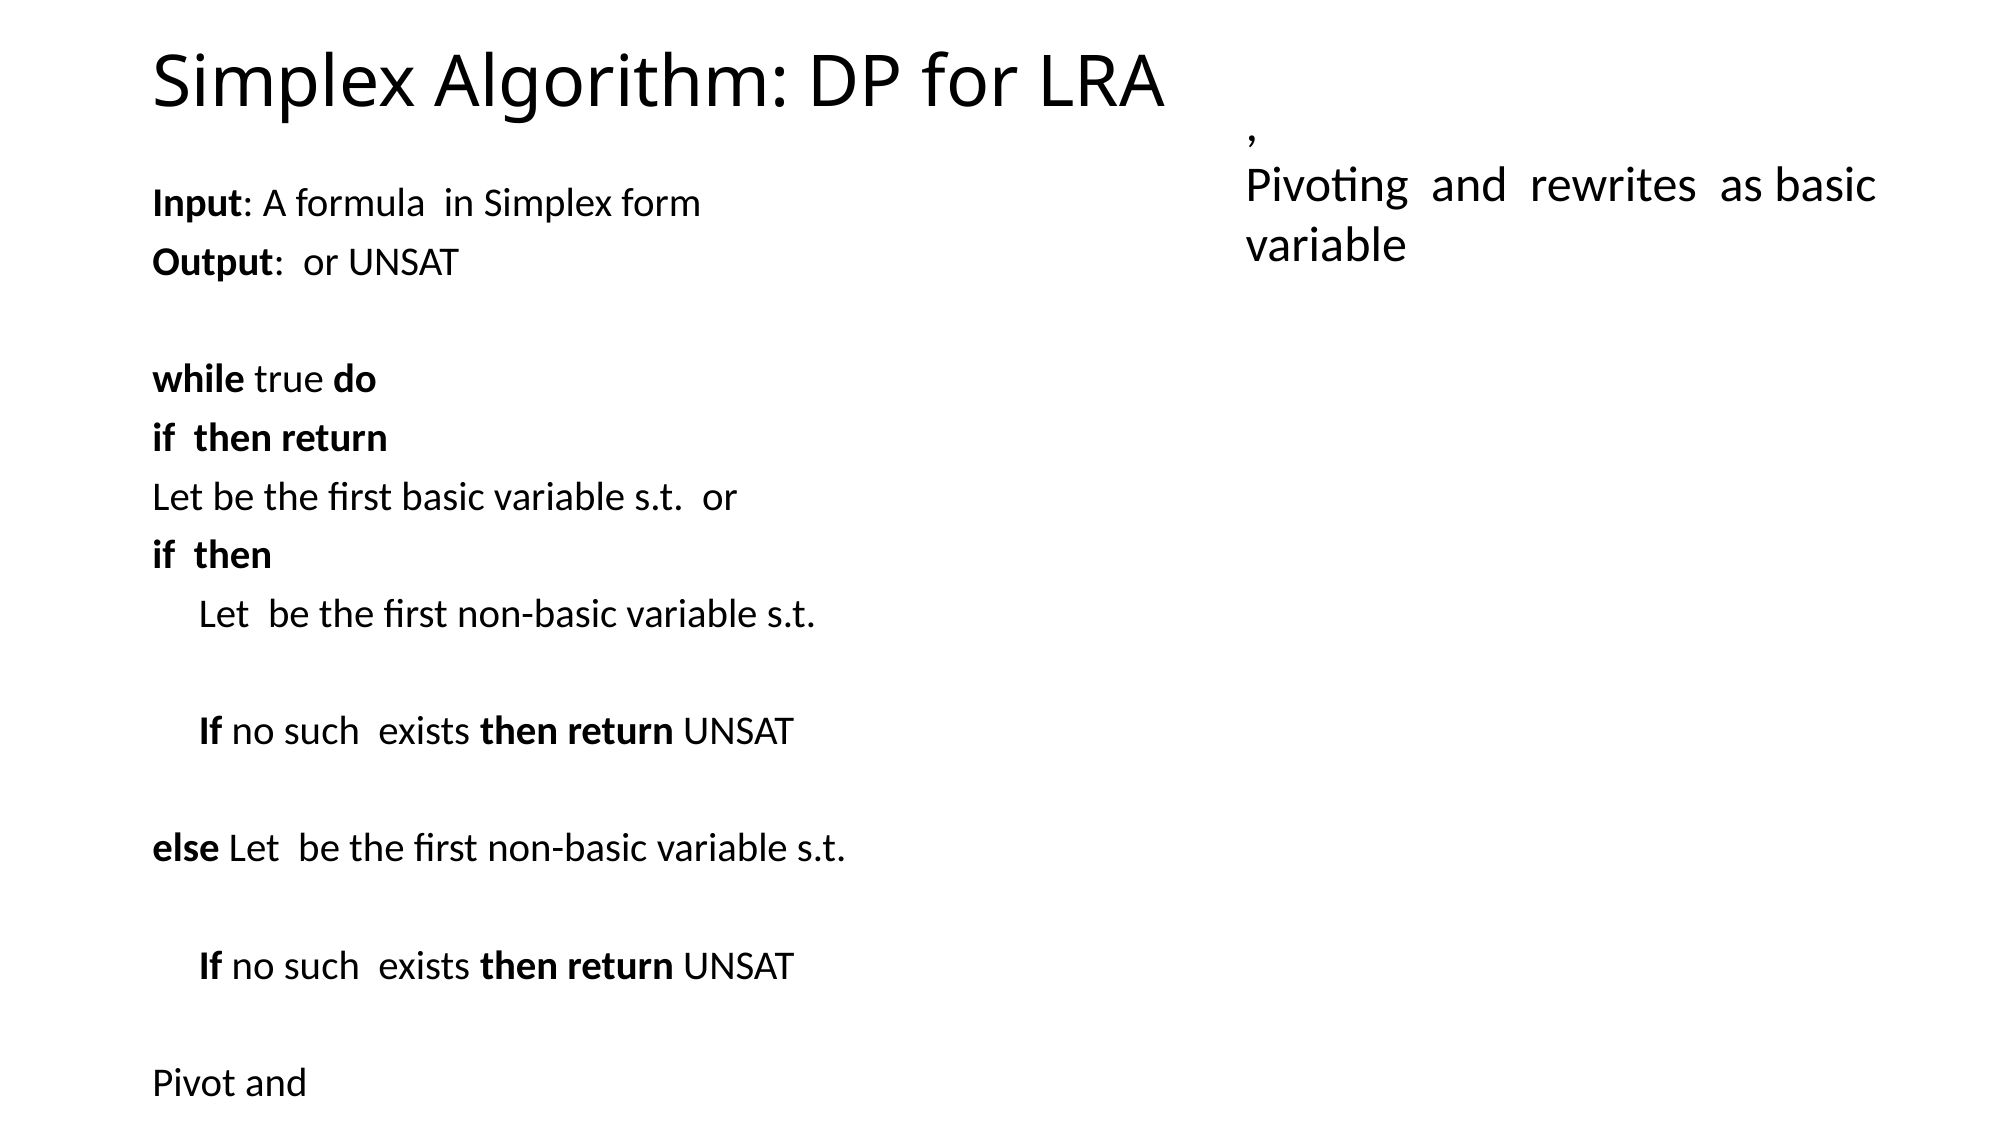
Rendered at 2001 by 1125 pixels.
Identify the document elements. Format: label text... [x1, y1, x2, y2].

title Simplex Algorithm: DP for LRA [137, 37, 1863, 130]
